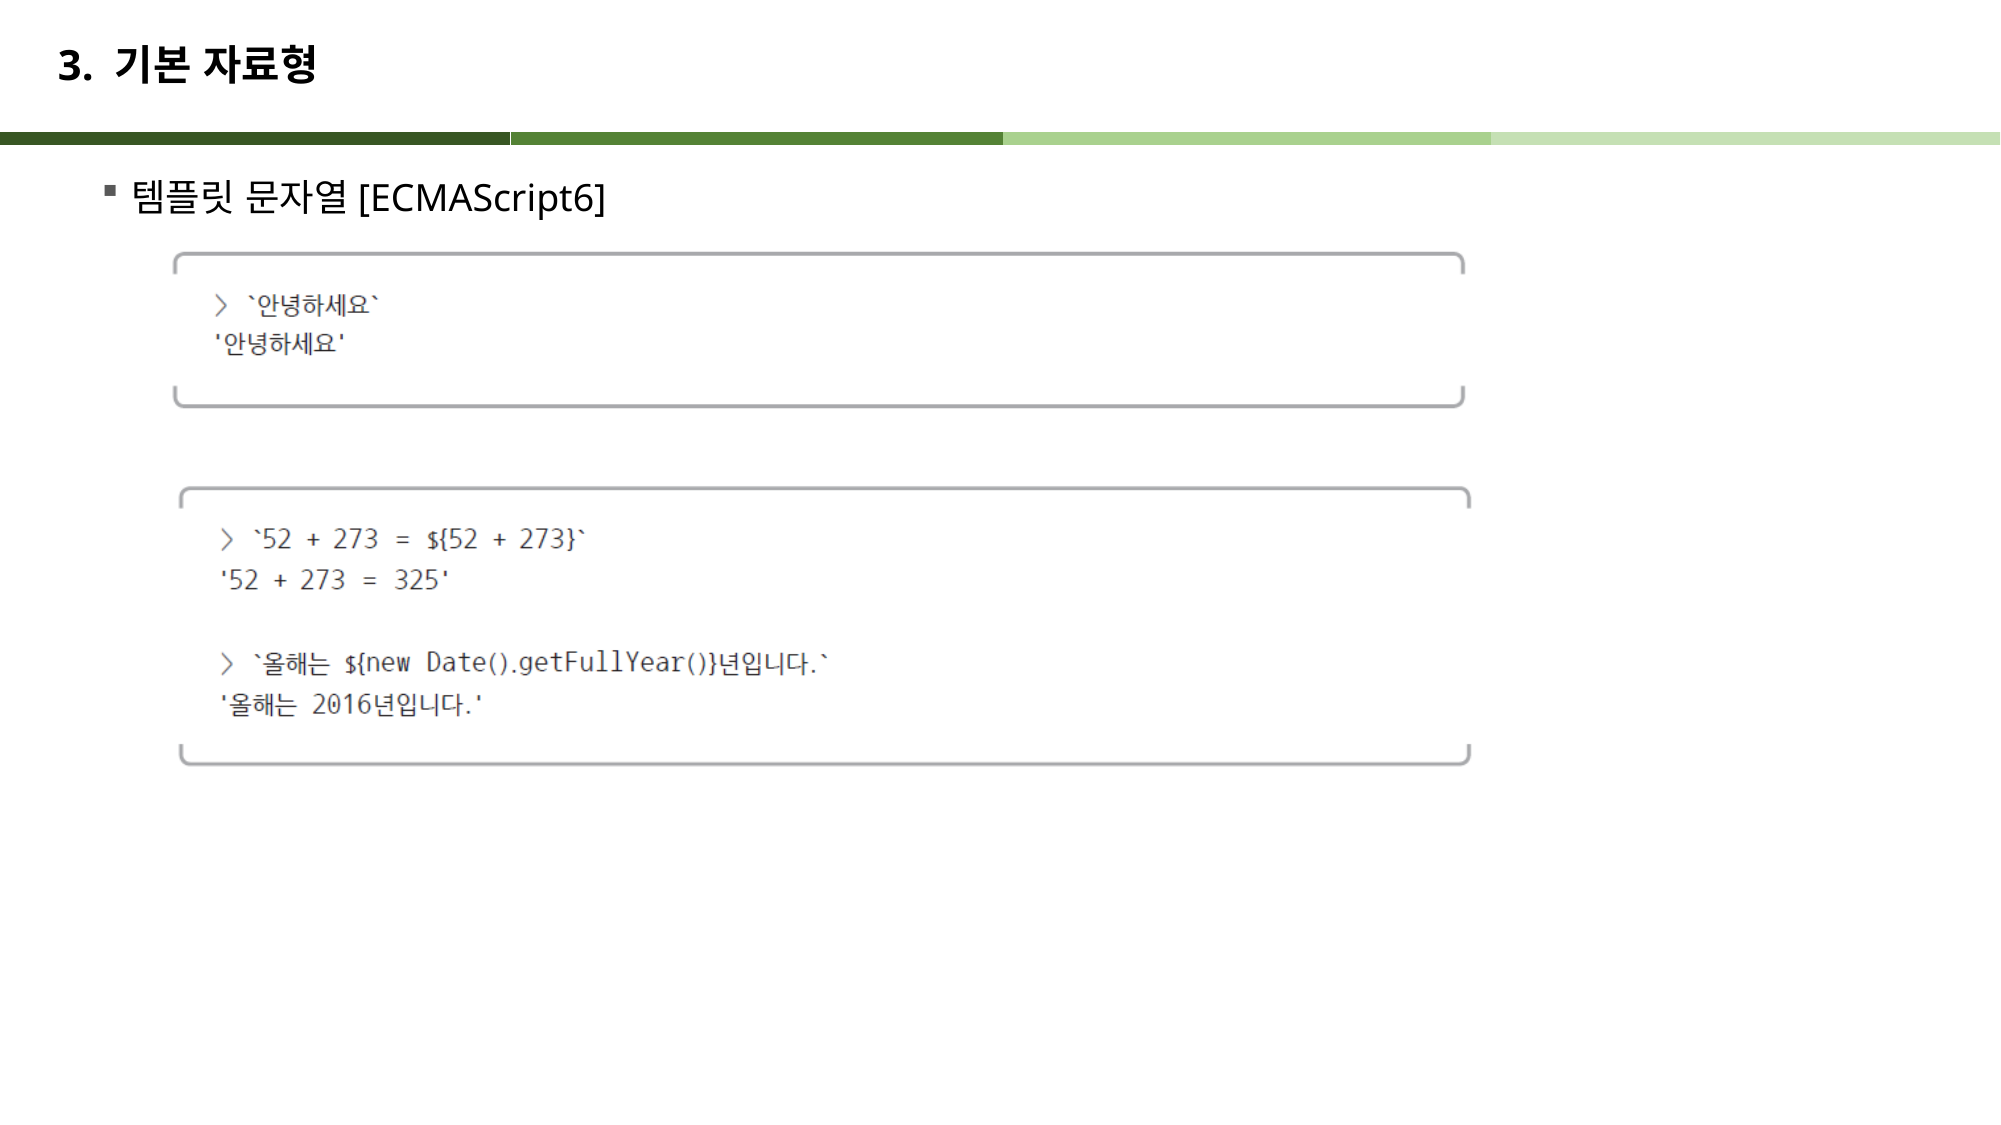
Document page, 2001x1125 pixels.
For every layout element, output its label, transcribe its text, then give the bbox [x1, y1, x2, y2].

list 템플릿 문자열[ECMAScript6] [42, 166, 1468, 924]
picture [166, 248, 1468, 416]
title 3. 기본 자료형 [42, 33, 1697, 101]
picture [171, 481, 1474, 772]
